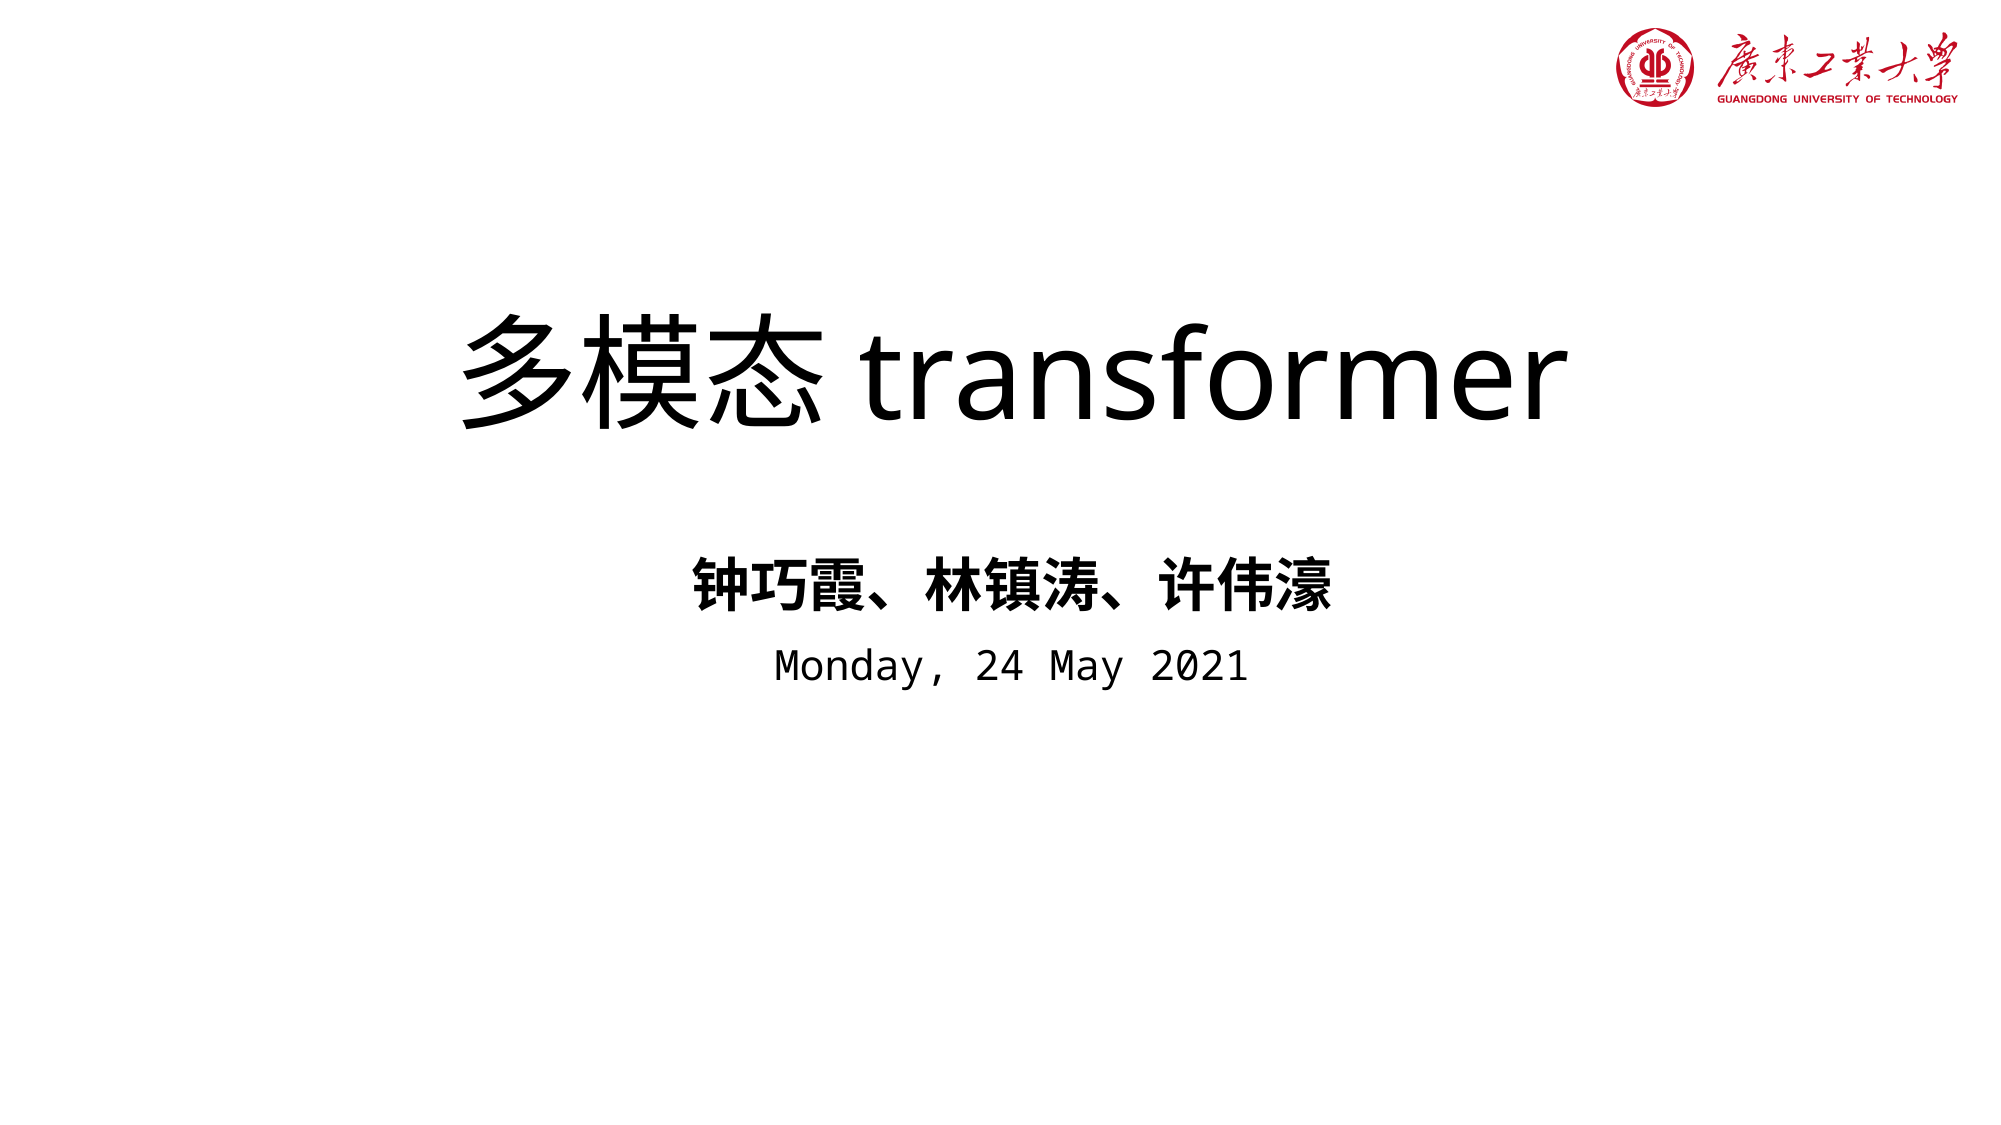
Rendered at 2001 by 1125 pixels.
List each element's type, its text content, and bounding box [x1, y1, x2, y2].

picture [1616, 28, 1958, 107]
title 多模态transformer [262, 216, 1763, 454]
subtitle 钟巧霞、林镇涛、许伟濠 Monday, 24 May 2021 [262, 540, 1763, 835]
